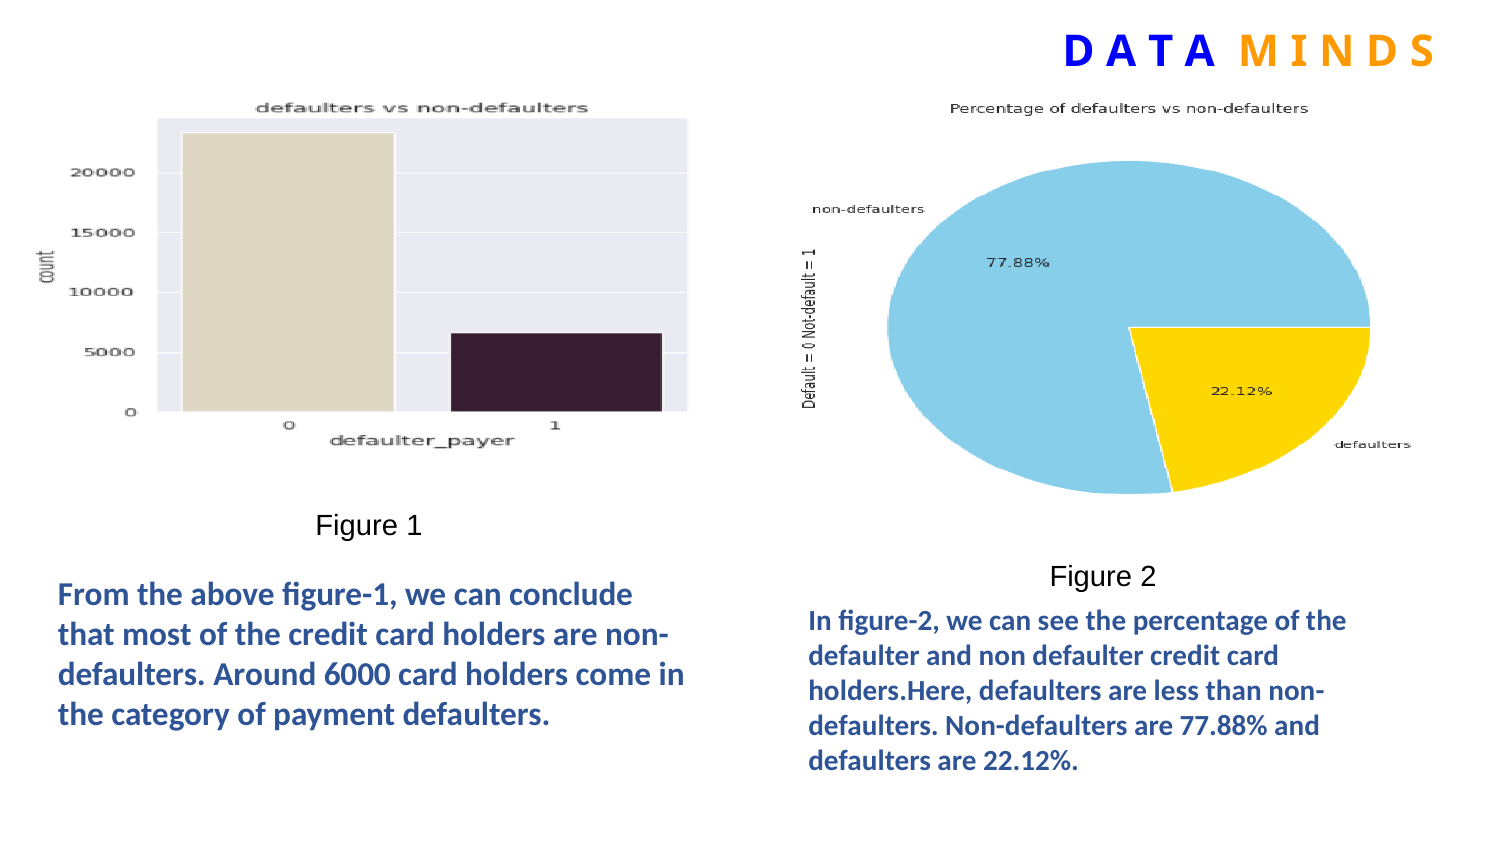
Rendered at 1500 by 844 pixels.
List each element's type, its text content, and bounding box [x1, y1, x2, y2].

text_box From the above figure-1, we can conclude that most of the credit card holders are non-defaulters. Around 6000 card holders come in the category of payment defaulters. [42, 557, 706, 747]
text_box Figure 1 [300, 491, 495, 557]
text_box In figure-2, we can see the percentage of the defaulter and non defaulter credit card holders.Here, defaulters are less than non-defaulters. Non-defaulters are 77.88% and defaulters are 22.12%. [793, 586, 1457, 792]
picture [10, 96, 725, 453]
text_box D A T A M I N D S [1007, 0, 1500, 91]
picture [793, 96, 1443, 543]
text_box Figure 2 [1034, 552, 1230, 586]
